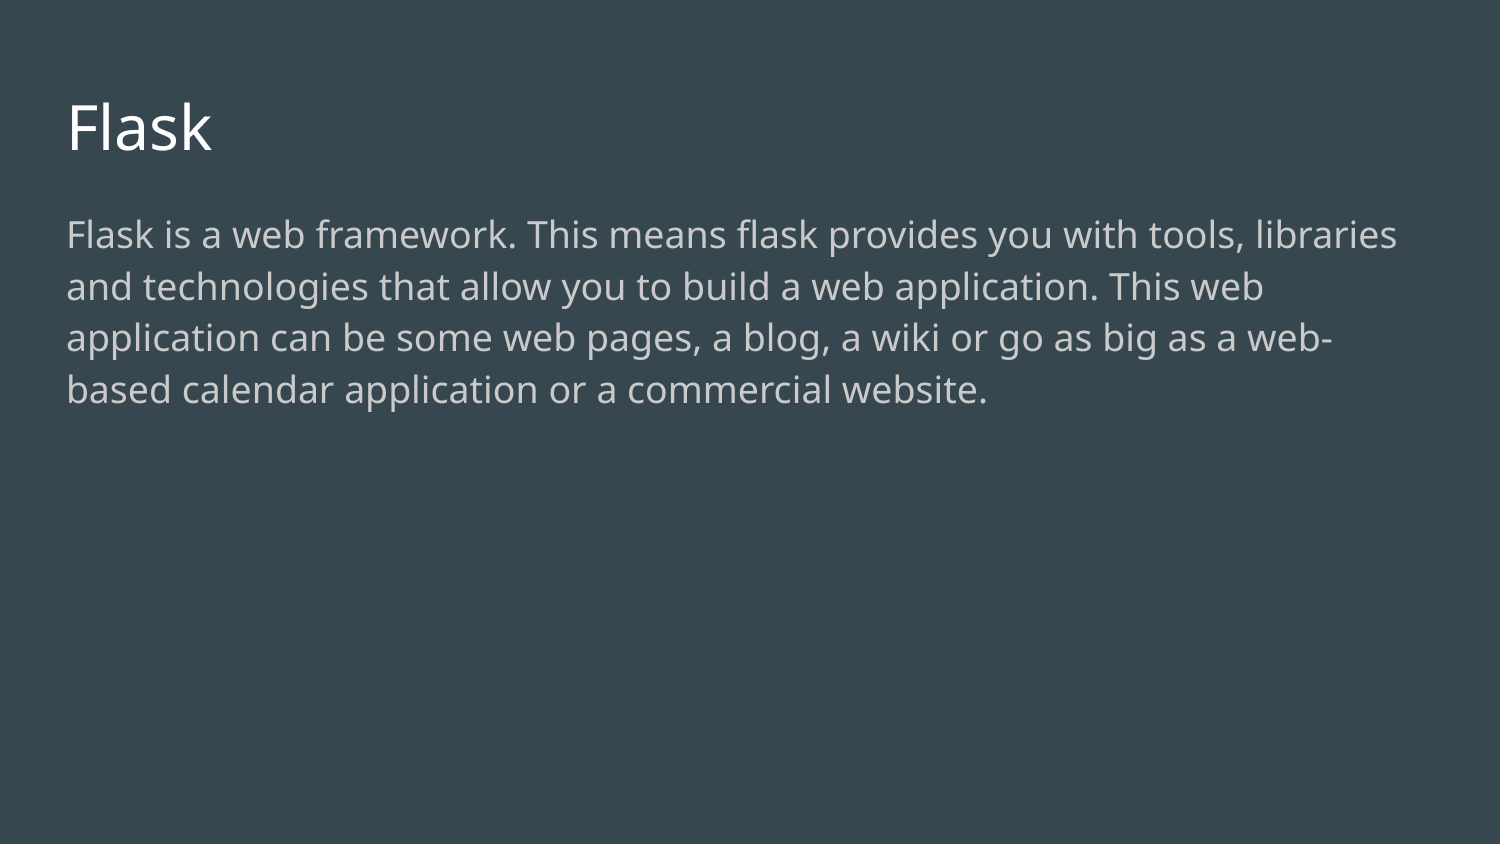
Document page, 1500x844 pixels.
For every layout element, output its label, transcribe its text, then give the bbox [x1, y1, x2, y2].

title Flask [51, 72, 1449, 167]
list Flask is a web framework. This means flask provides you with tools, libraries and technologies that allow you to build a web application. This web application can be some web pages, a blog, a wiki or go as big as a web-based calendar application or a commercial website. [51, 189, 1449, 750]
